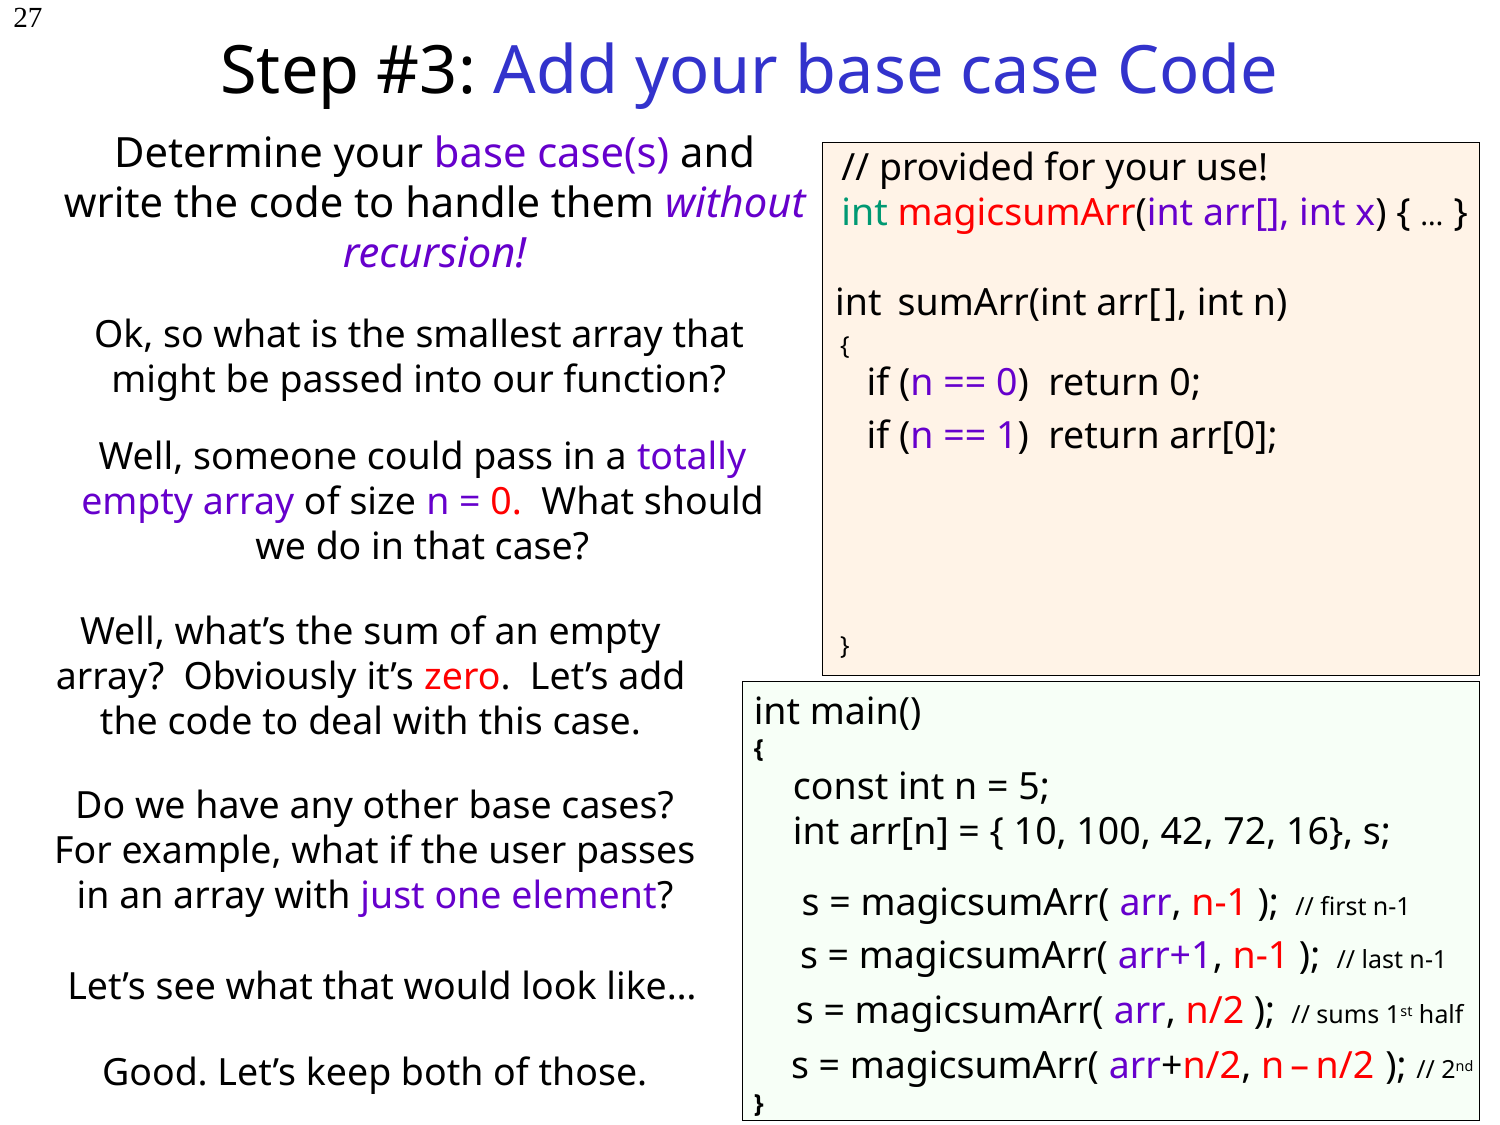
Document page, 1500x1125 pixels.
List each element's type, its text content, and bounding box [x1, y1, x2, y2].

slide_number 27 [0, 0, 58, 66]
text_box // provided for your use! int magicsumArr(int arr[], int x) { … } [1388, 135, 1500, 241]
text_box Well, someone could pass in a totally empty array of size n = 0. What should we do in that case? [65, 424, 780, 575]
text_box Do we have any other base cases? For example, what if the user passes in an array with just one element? [28, 773, 722, 924]
title Step #3: Add your base case Code [112, 0, 1388, 141]
text_box Well, what’s the sum of an empty array? Obviously it’s zero. Let’s add the code to deal with this case. [20, 599, 722, 749]
text_box Ok, so what is the smallest array that might be passed into our function? [61, 302, 777, 408]
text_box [738, 679, 1500, 1122]
text_box Good. Let’s keep both of those. [36, 1040, 714, 1101]
text_box Let’s see what that would look like… [43, 954, 722, 1015]
text_box Determine your base case(s) and write the code to handle them without recursion! [48, 118, 821, 284]
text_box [820, 142, 1483, 676]
